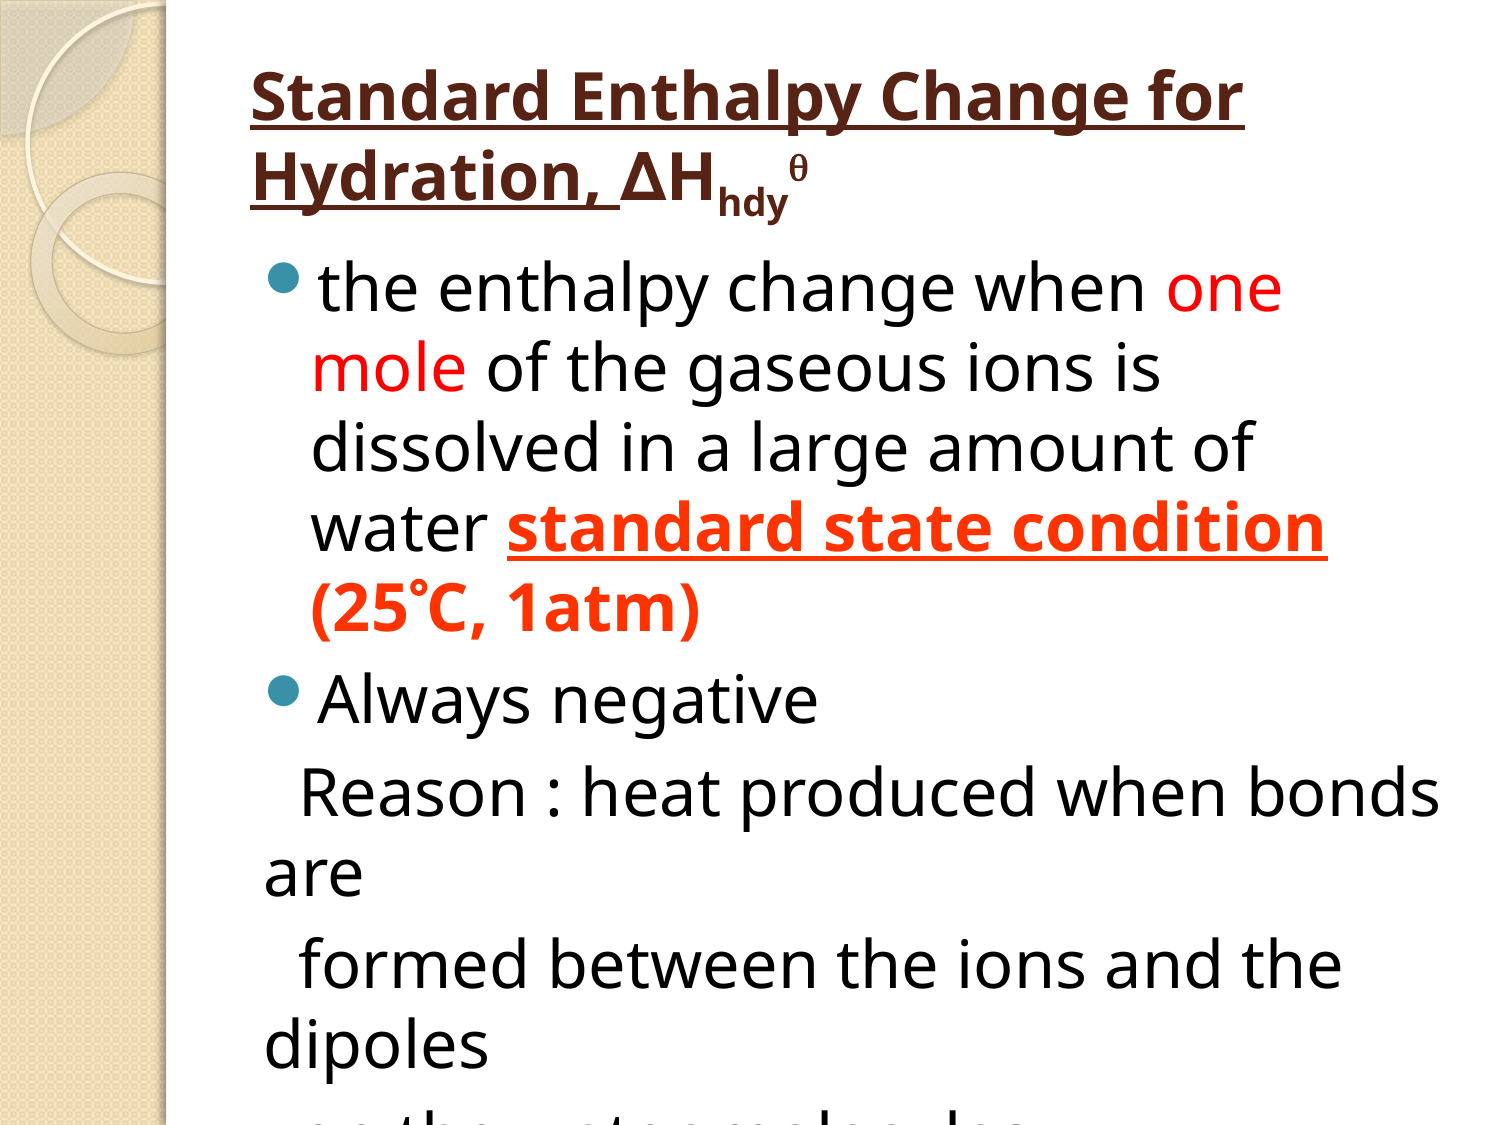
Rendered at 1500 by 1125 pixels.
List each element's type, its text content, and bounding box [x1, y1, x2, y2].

title Standard Enthalpy Change for Hydration, ∆Hhdy [235, 45, 1466, 233]
list the enthalpy change when one mole of the gaseous ions is dissolved in a large amount of water standard state condition (25C, 1atm) Always negative Reason : heat produced when bonds are formed between the ions and the dipoles on the water molecules. [235, 237, 1466, 1025]
